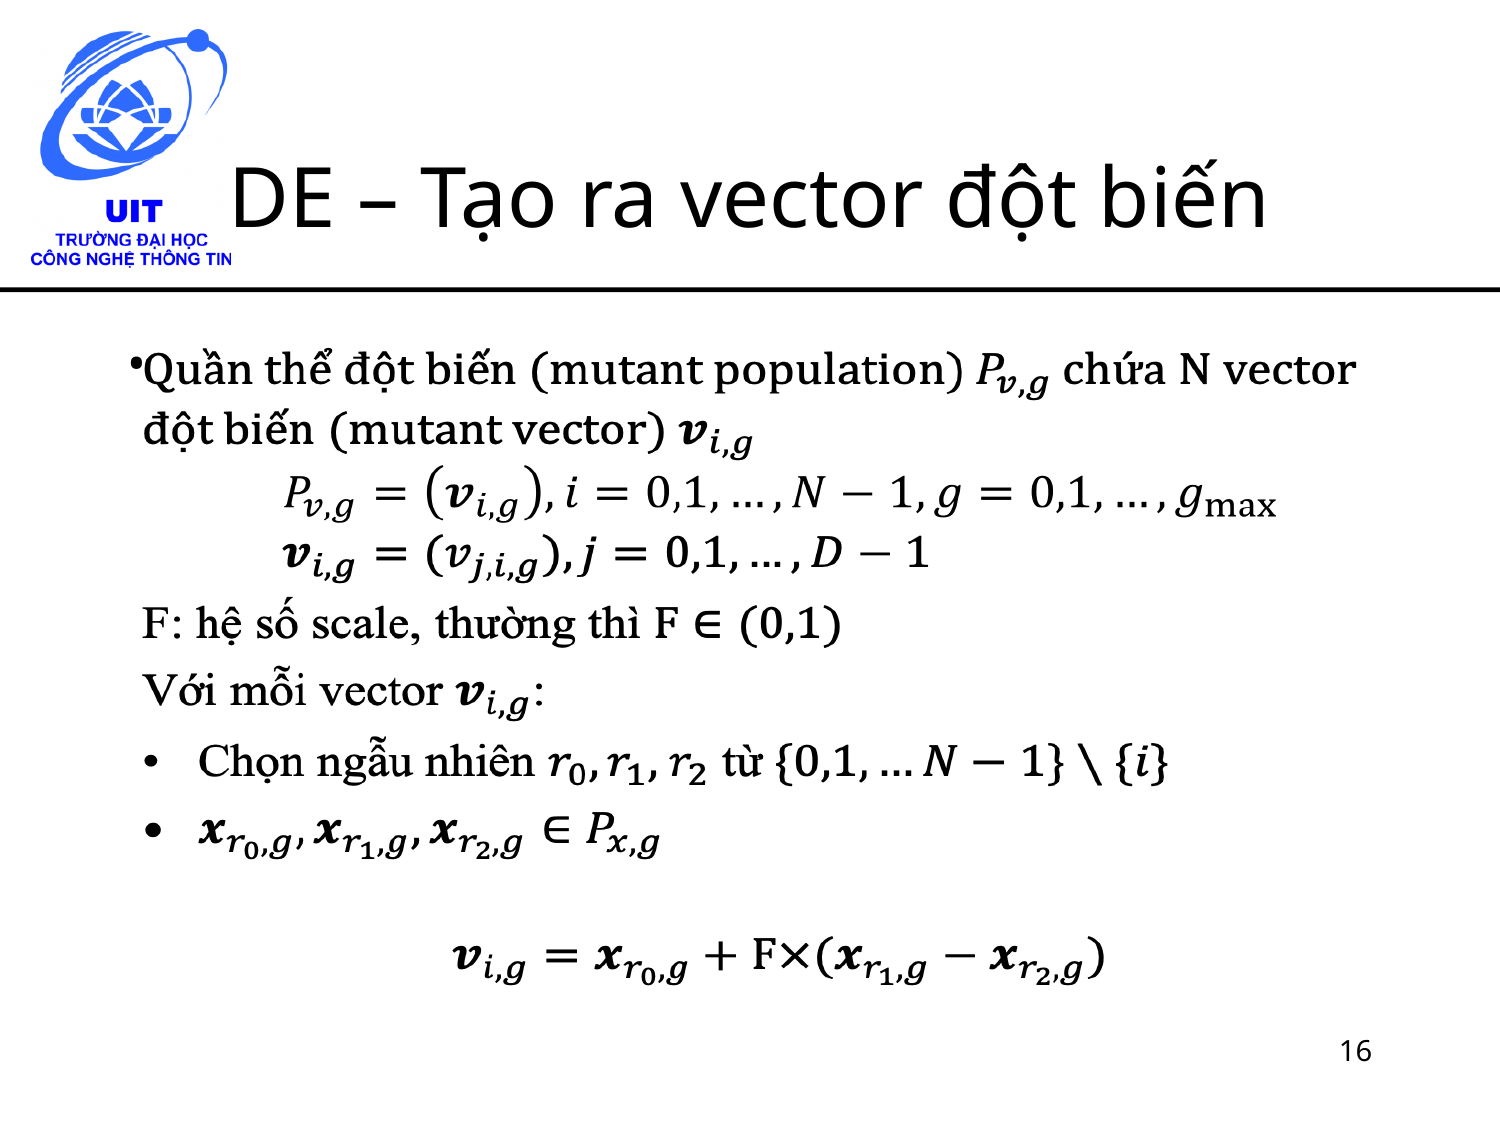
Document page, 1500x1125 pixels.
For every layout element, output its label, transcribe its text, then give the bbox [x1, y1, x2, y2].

list [112, 324, 1432, 1000]
title DE – Tạo ra vector đột biến [112, 99, 1388, 288]
slide_number ‹#› [1074, 1025, 1388, 1100]
picture [31, 29, 231, 268]
